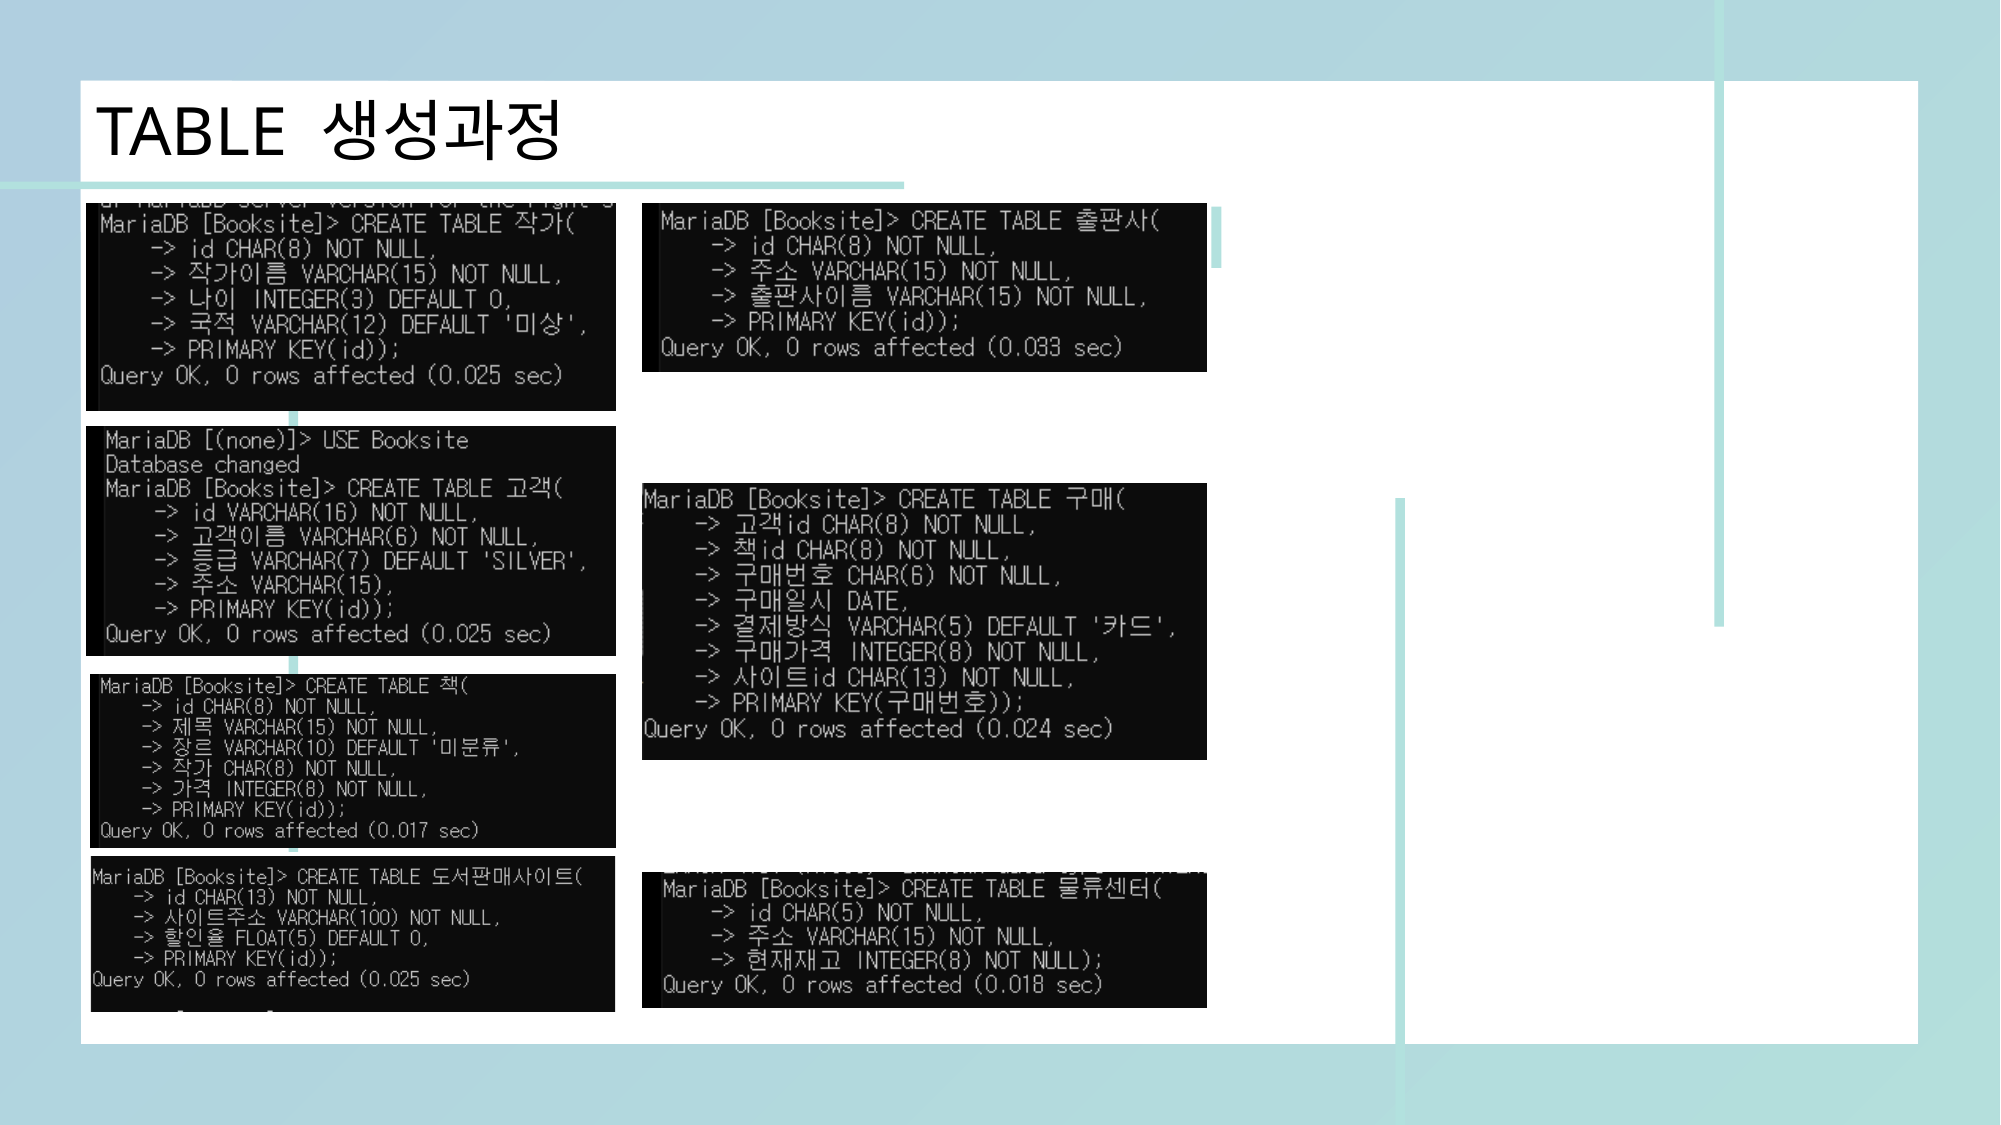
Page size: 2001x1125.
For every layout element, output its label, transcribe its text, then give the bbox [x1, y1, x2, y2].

text_box TABLE 생성과정 [81, 81, 1054, 177]
picture [642, 871, 1207, 1008]
text_box [1713, 0, 1725, 628]
text_box [288, 411, 299, 426]
picture [86, 426, 616, 656]
text_box [0, 181, 905, 190]
picture [642, 203, 1207, 372]
text_box [288, 656, 299, 674]
text_box [288, 848, 299, 853]
text_box [1394, 497, 1406, 1125]
picture [90, 674, 616, 848]
picture [90, 856, 616, 1013]
picture [86, 203, 616, 411]
picture [642, 483, 1207, 760]
text_box [1210, 206, 1222, 269]
